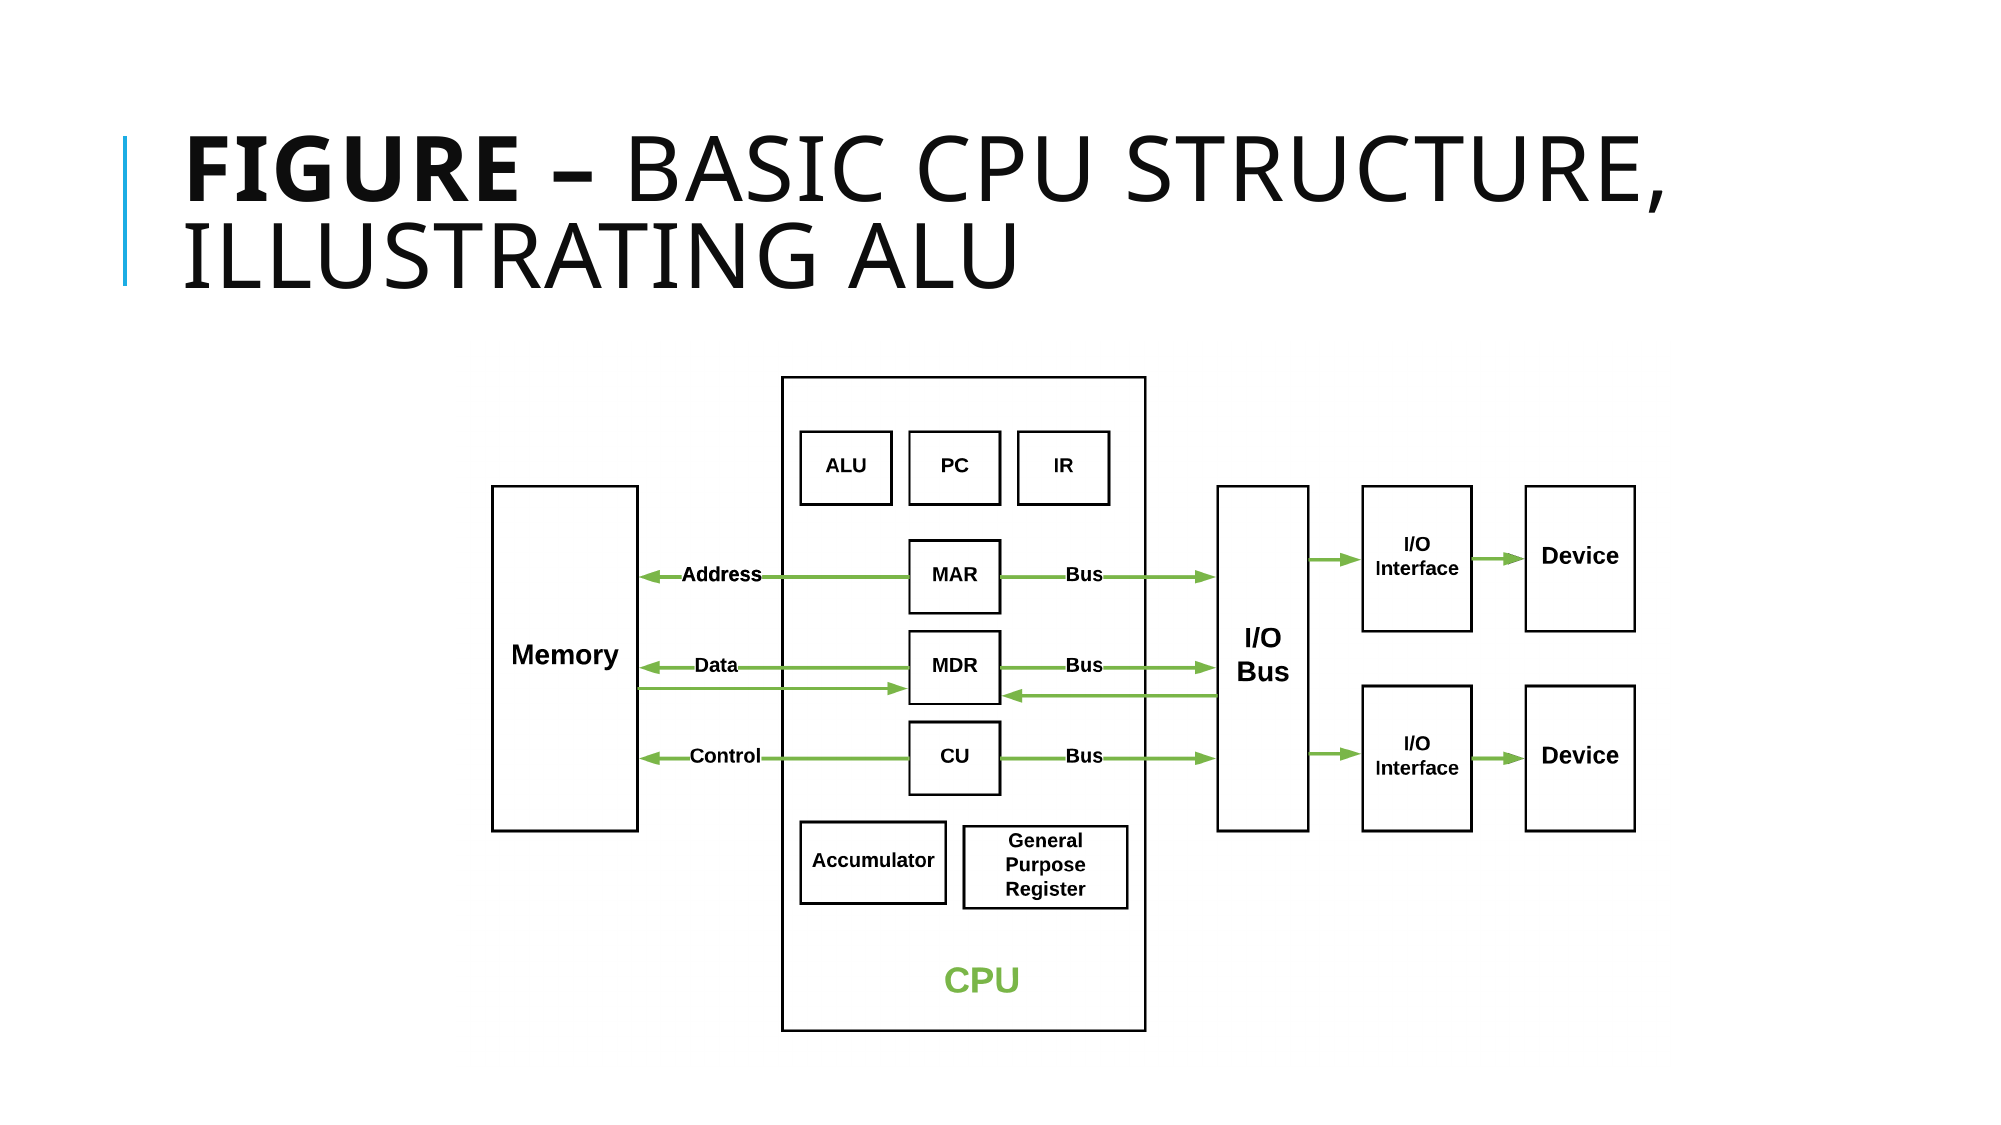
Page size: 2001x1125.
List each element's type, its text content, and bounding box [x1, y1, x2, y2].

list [456, 341, 1671, 1067]
title Figure – Basic CPU structure, illustrating ALU [168, 96, 1763, 342]
